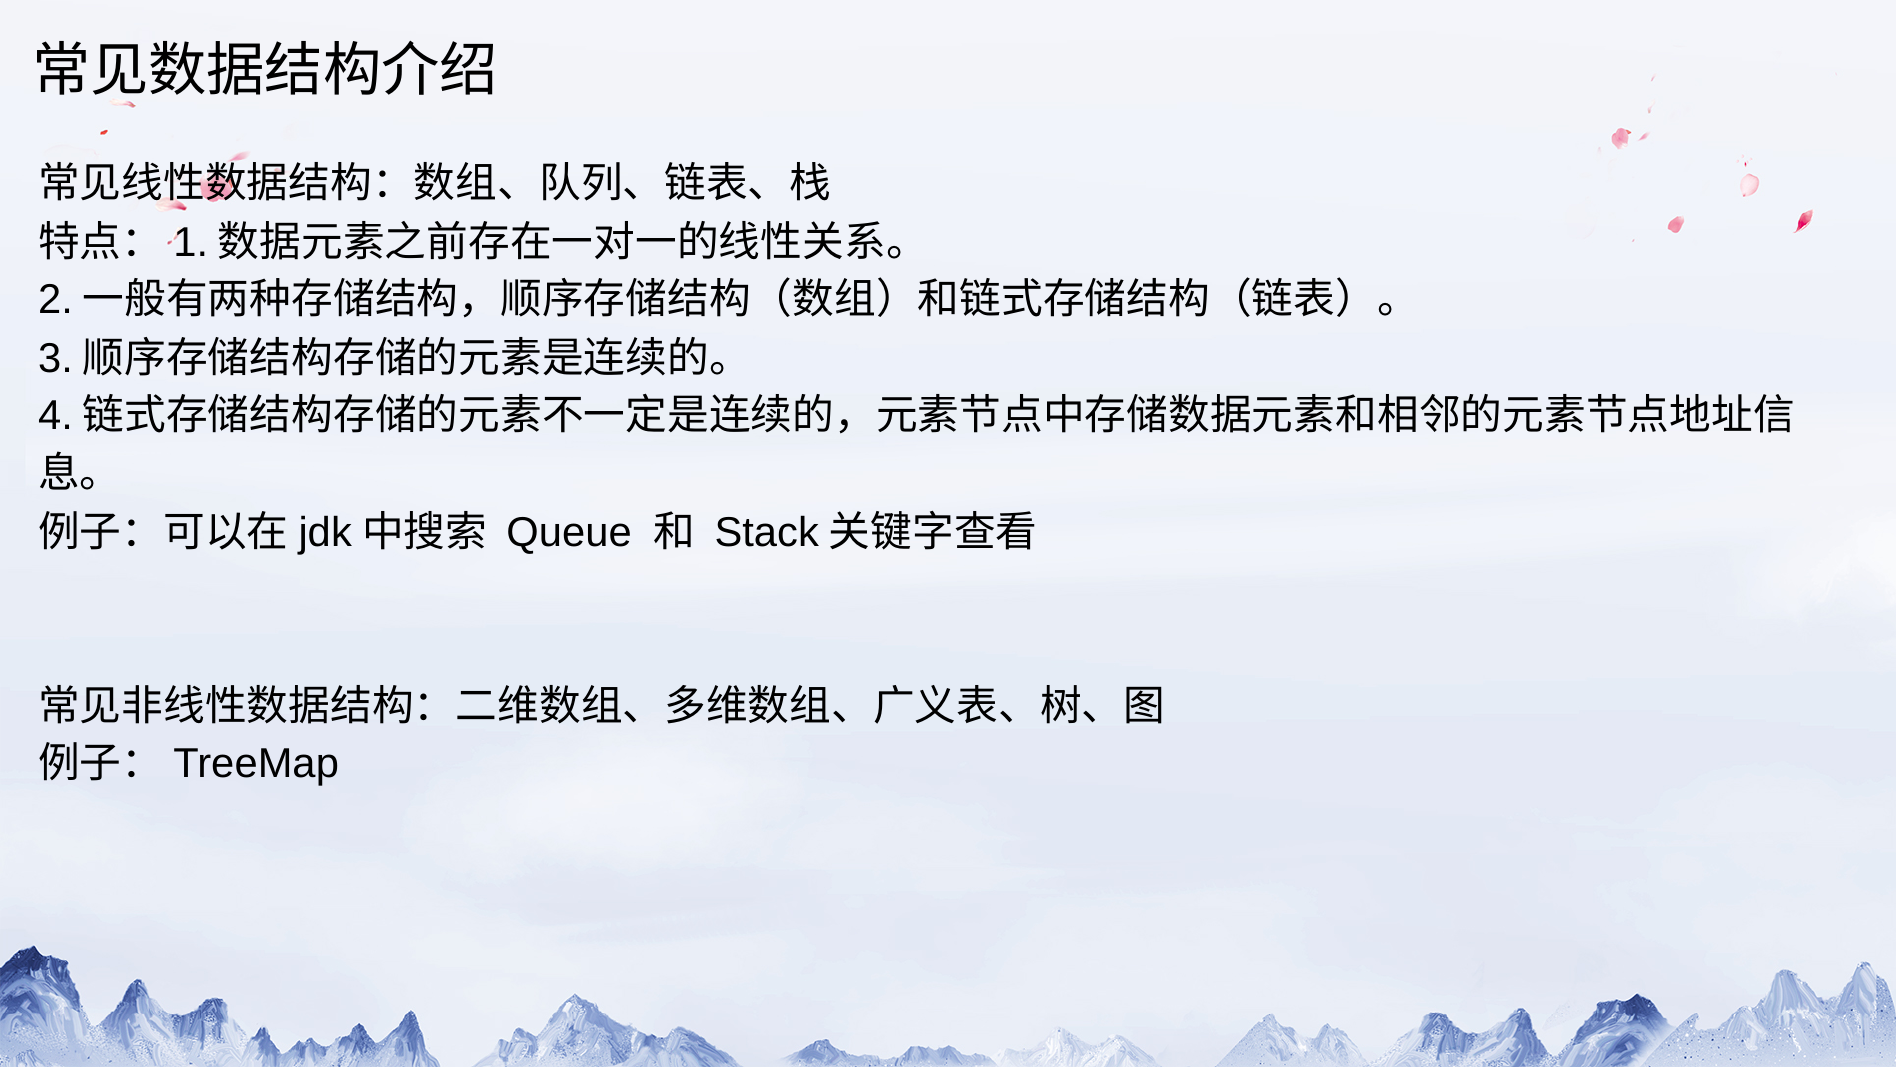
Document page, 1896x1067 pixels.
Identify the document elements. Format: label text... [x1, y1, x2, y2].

picture [0, 0, 1896, 1067]
text_box 常见线性数据结构：数组、队列、链表、栈 特点：1.数据元素之前存在一对一的线性关系。 2.一般有两种存储结构，顺序存储结构（数组）和链式存储结构（链表）。 3.顺序存储结构存储的元素是连续的。 4.链式存储结构存储的元素不一定是连续的，元素节点中存储数据元素和相邻的元素节点地址信息。 例子：可以在jdk中搜索 Queue 和 Stack关键字查看 常见非线性数据结构：二维数组、多维数组、广义表、树、图 例子：TreeMap [17, 137, 1852, 797]
title 常见数据结构介绍 [17, 11, 1368, 123]
